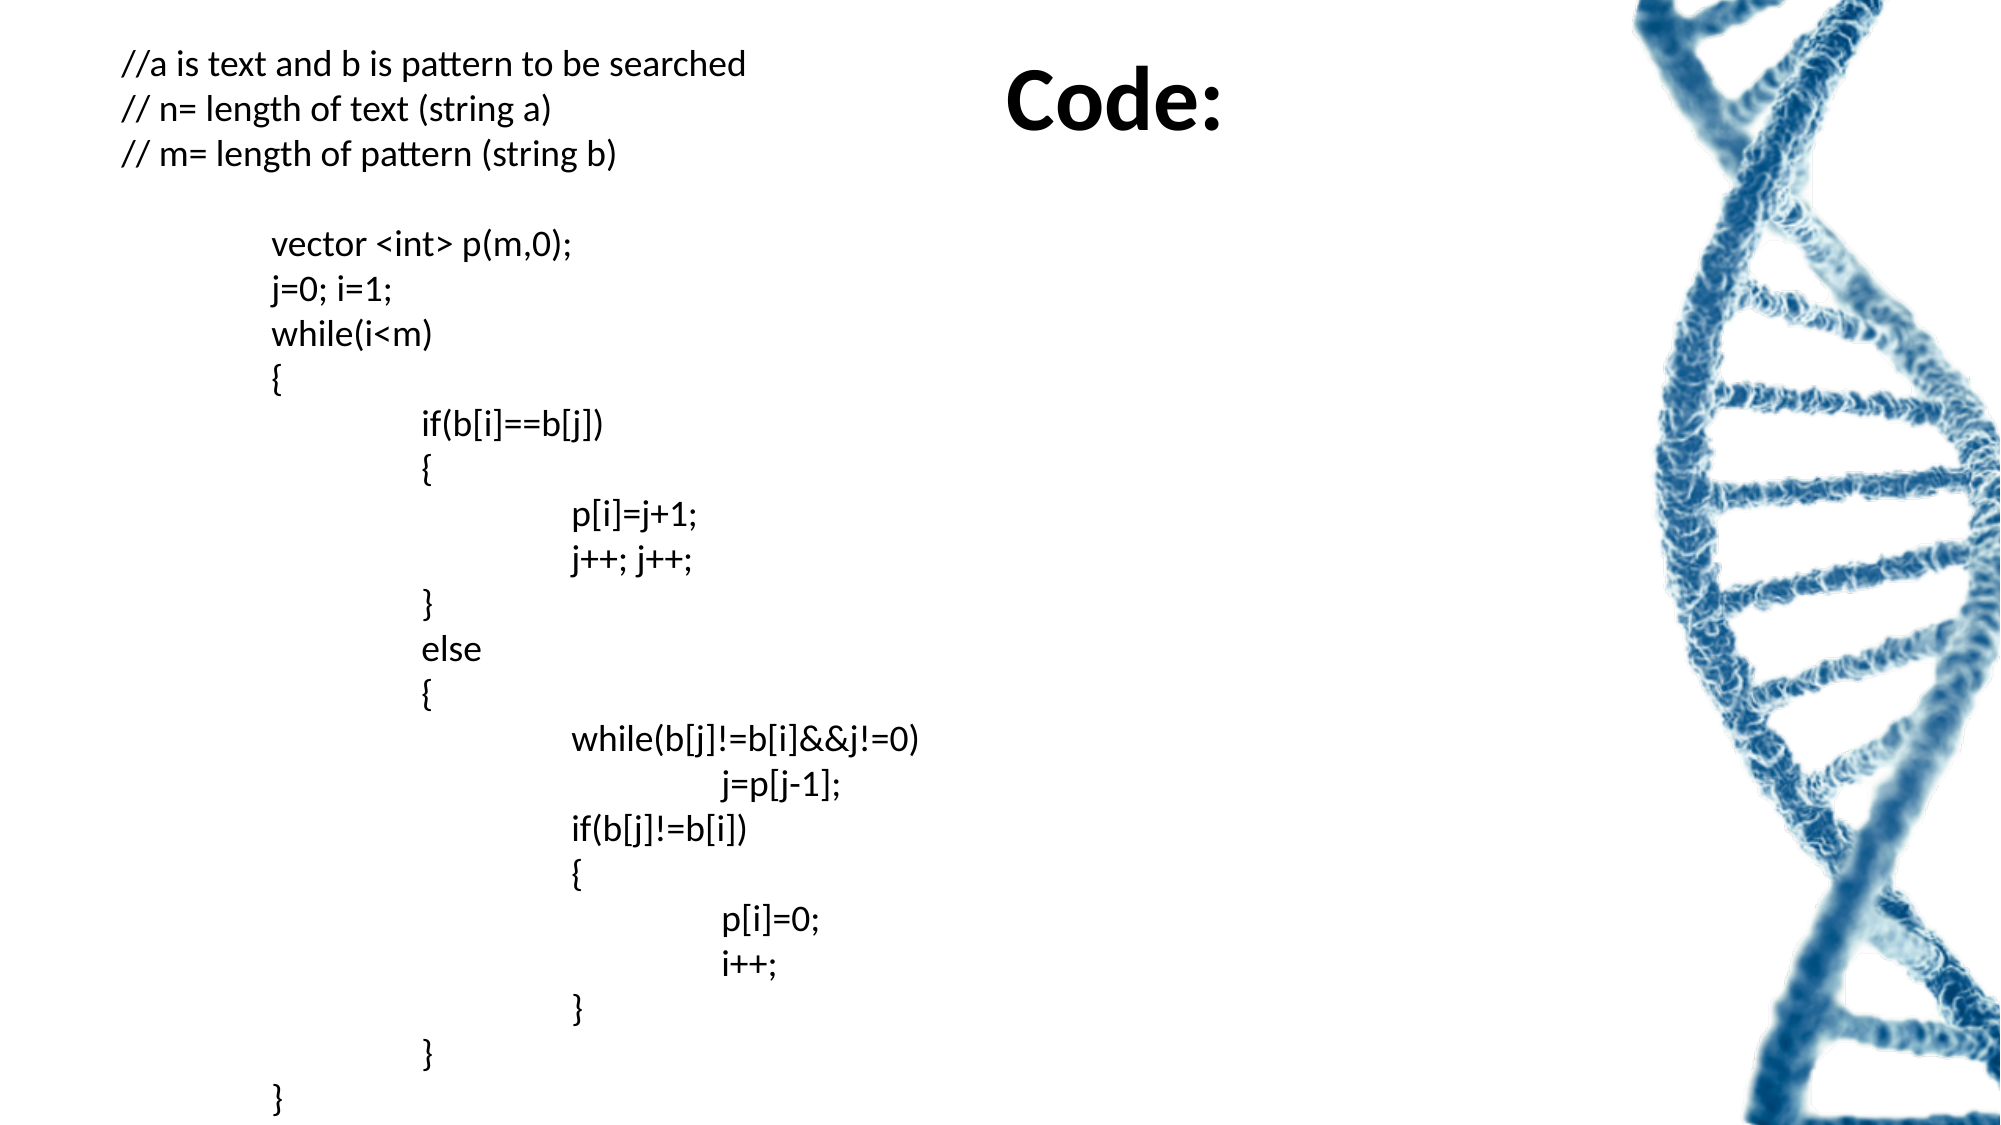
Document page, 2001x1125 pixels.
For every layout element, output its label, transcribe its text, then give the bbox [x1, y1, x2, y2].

picture [1631, 0, 2000, 1125]
text_box //a is text and b is pattern to be searched // n= length of text (string a) // m= length of pattern (string b) vector <int> p(m,0); j=0; i=1; while(i<m) { if(b[i]==b[j]) { p[i]=j+1; j++; j++; } else { while(b[j]!=b[i]&&j!=0) j=p[j-1]; if(b[j]!=b[i]) { p[i]=0; i++; } } } [106, 31, 1357, 1125]
text_box Code: [992, 31, 1241, 157]
